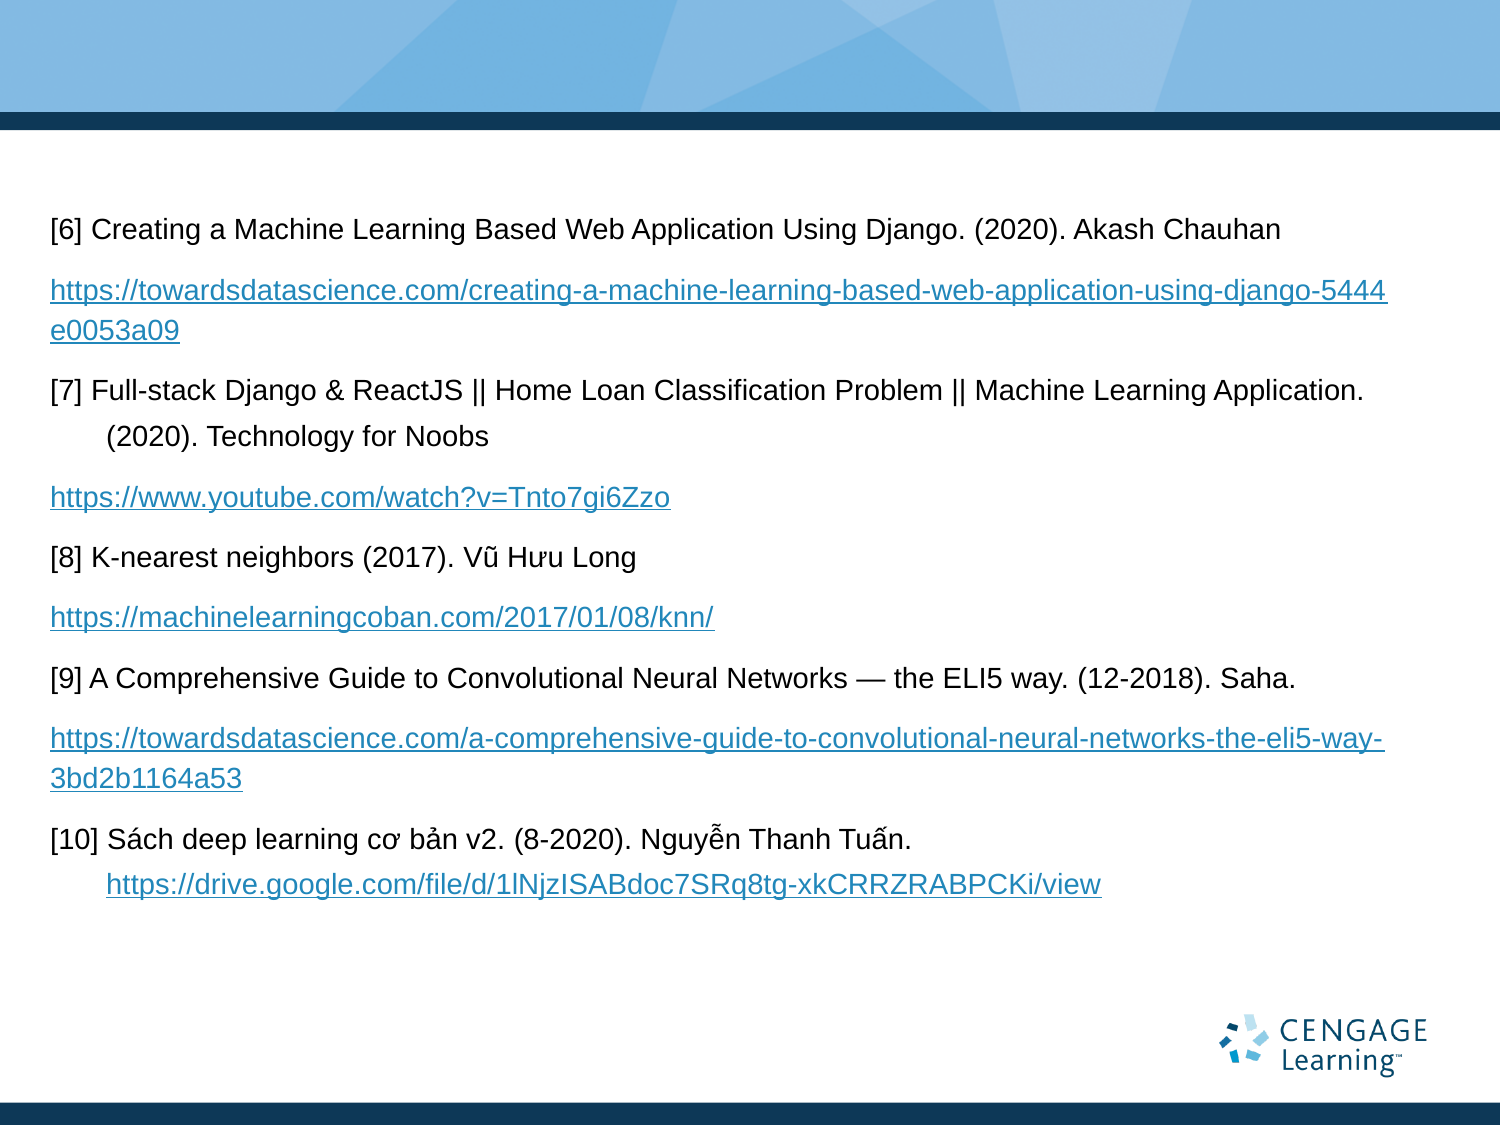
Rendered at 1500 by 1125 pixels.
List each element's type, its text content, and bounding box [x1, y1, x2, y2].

list [6] Creating a Machine Learning Based Web Application Using Django. (2020). Akash Chauhan https://towardsdatascience.com/creating-a-machine-learning-based-web-application-using-django-5444e0053a09 [7] Full-stack Django & ReactJS || Home Loan Classification Problem || Machine Learning Application. (2020). Technology for Noobs https://www.youtube.com/watch?v=Tnto7gi6Zzo [8] K-nearest neighbors (2017). Vũ Hưu Long https://machinelearningcoban.com/2017/01/08/knn/ [9] A Comprehensive Guide to Convolutional Neural Networks — the ELI5 way. (12-2018). Saha. https://towardsdatascience.com/a-comprehensive-guide-to-convolutional-neural-networks-the-eli5-way-3bd2b1164a53 [10] Sách deep learning cơ bản v2. (8-2020). Nguyễn Thanh Tuấn. https://drive.google.com/file/d/1lNjzISABdoc7SRq8tg-xkCRRZRABPCKi/view [49, 199, 1401, 929]
picture [1195, 990, 1450, 1101]
picture [0, 0, 1500, 112]
